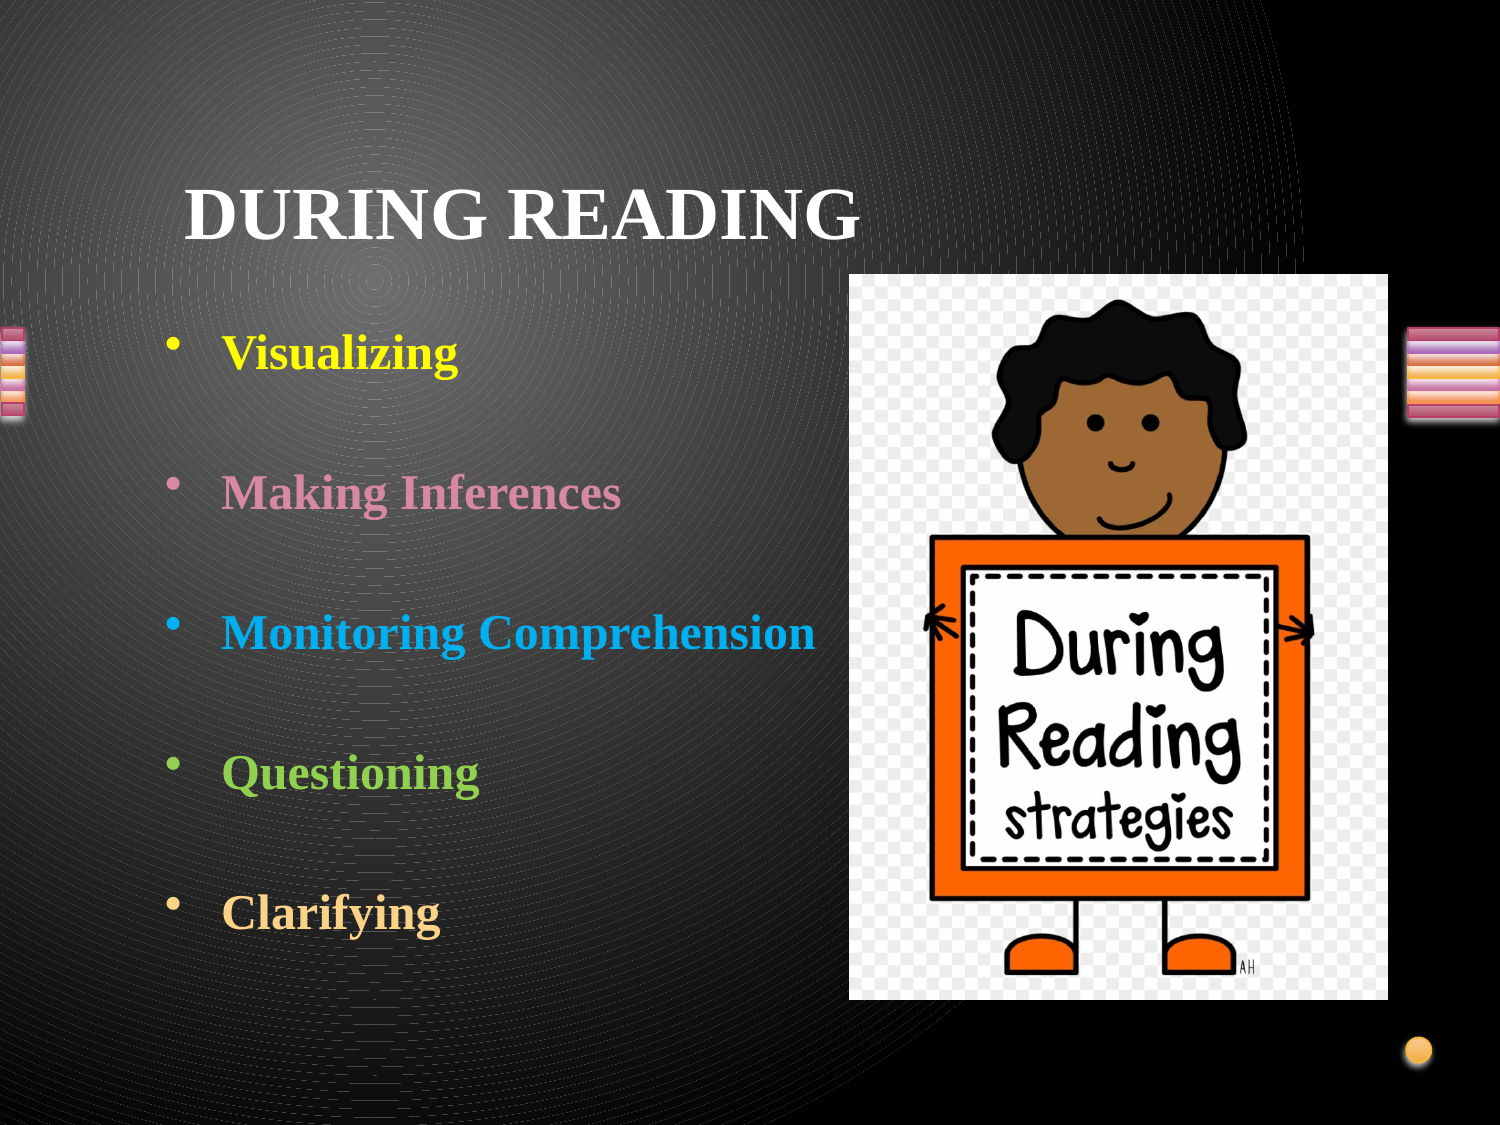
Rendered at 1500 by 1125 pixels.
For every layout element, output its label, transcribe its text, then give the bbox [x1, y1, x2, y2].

picture [849, 274, 1388, 1001]
title DURING READING [150, 75, 1413, 263]
list Visualizing Making Inferences Monitoring Comprehension Questioning Clarifying [150, 312, 844, 1005]
